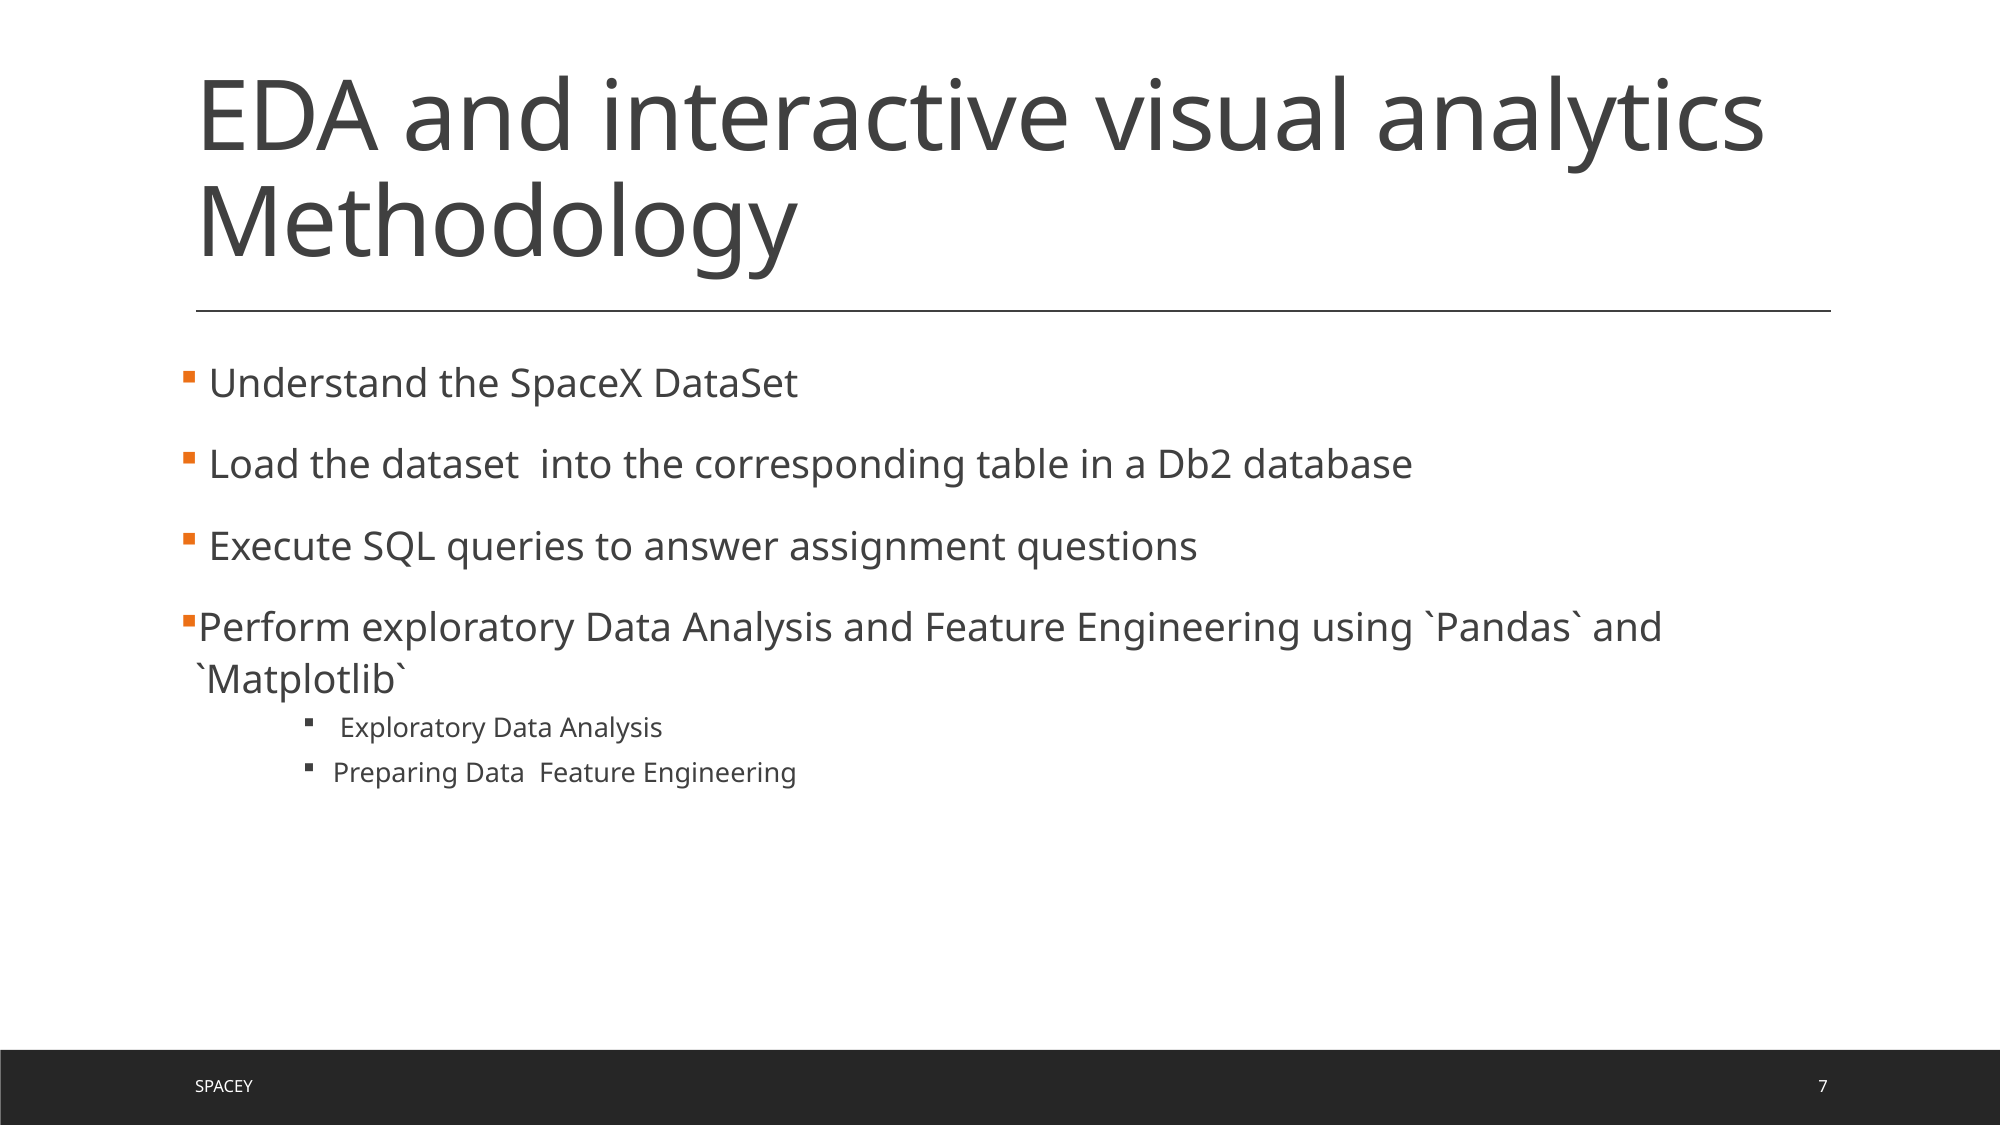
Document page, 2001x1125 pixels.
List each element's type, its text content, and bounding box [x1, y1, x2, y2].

list Understand the SpaceX DataSet Load the dataset into the corresponding table in a Db2 database Execute SQL queries to answer assignment questions Perform exploratory Data Analysis and Feature Engineering using `Pandas` and `Matplotlib` Exploratory Data Analysis Preparing Data Feature Engineering [180, 345, 1830, 963]
title EDA and interactive visual analytics Methodology [180, 47, 1830, 285]
slide_number 7 [1803, 1057, 1932, 1118]
footer SpaceY [180, 1057, 1299, 1118]
